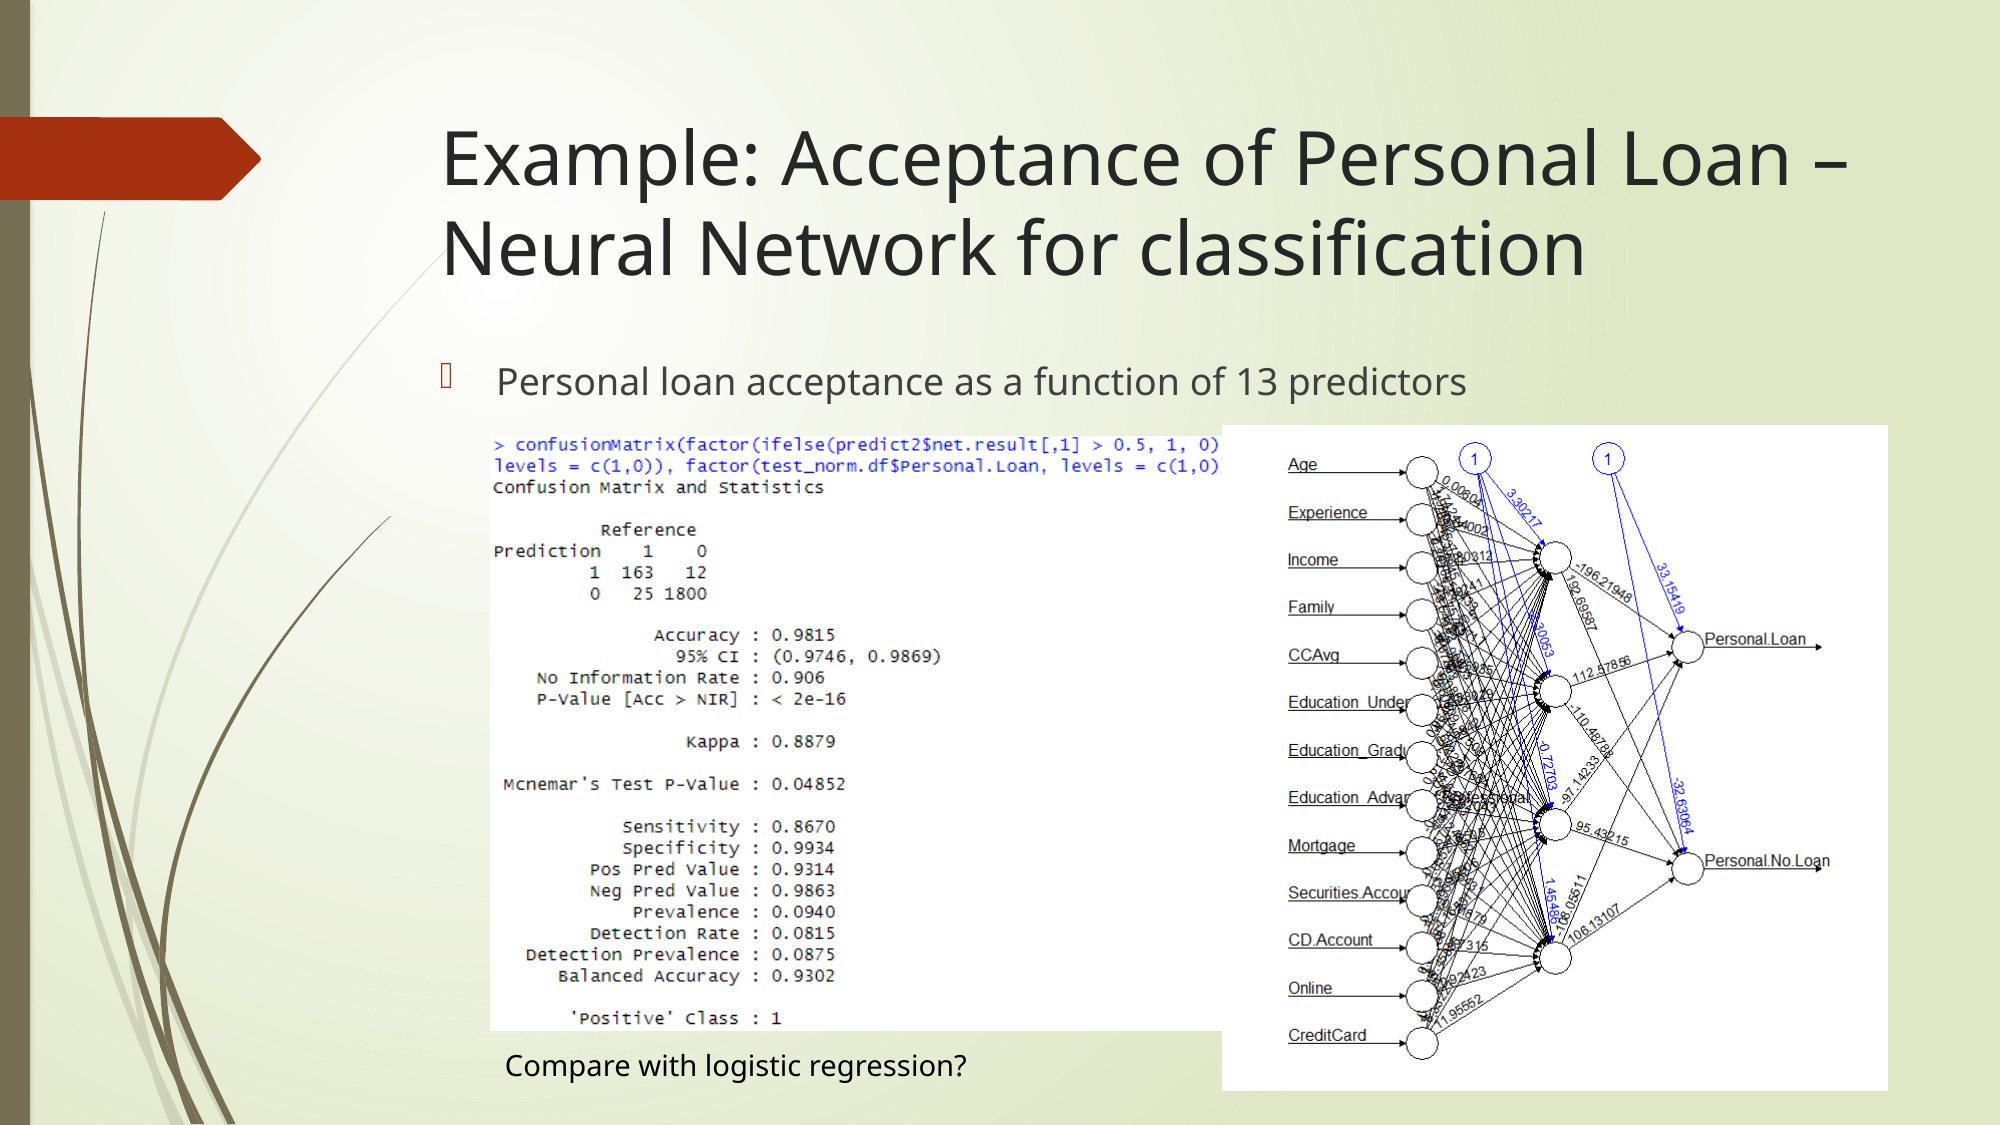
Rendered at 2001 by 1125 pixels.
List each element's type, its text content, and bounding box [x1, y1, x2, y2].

list Personal loan acceptance as a function of 13 predictors [424, 350, 1888, 970]
picture [490, 425, 1888, 1092]
text_box Compare with logistic regression? [490, 1040, 1000, 1090]
title Example: Acceptance of Personal Loan – Neural Network for classification [425, 102, 1888, 313]
